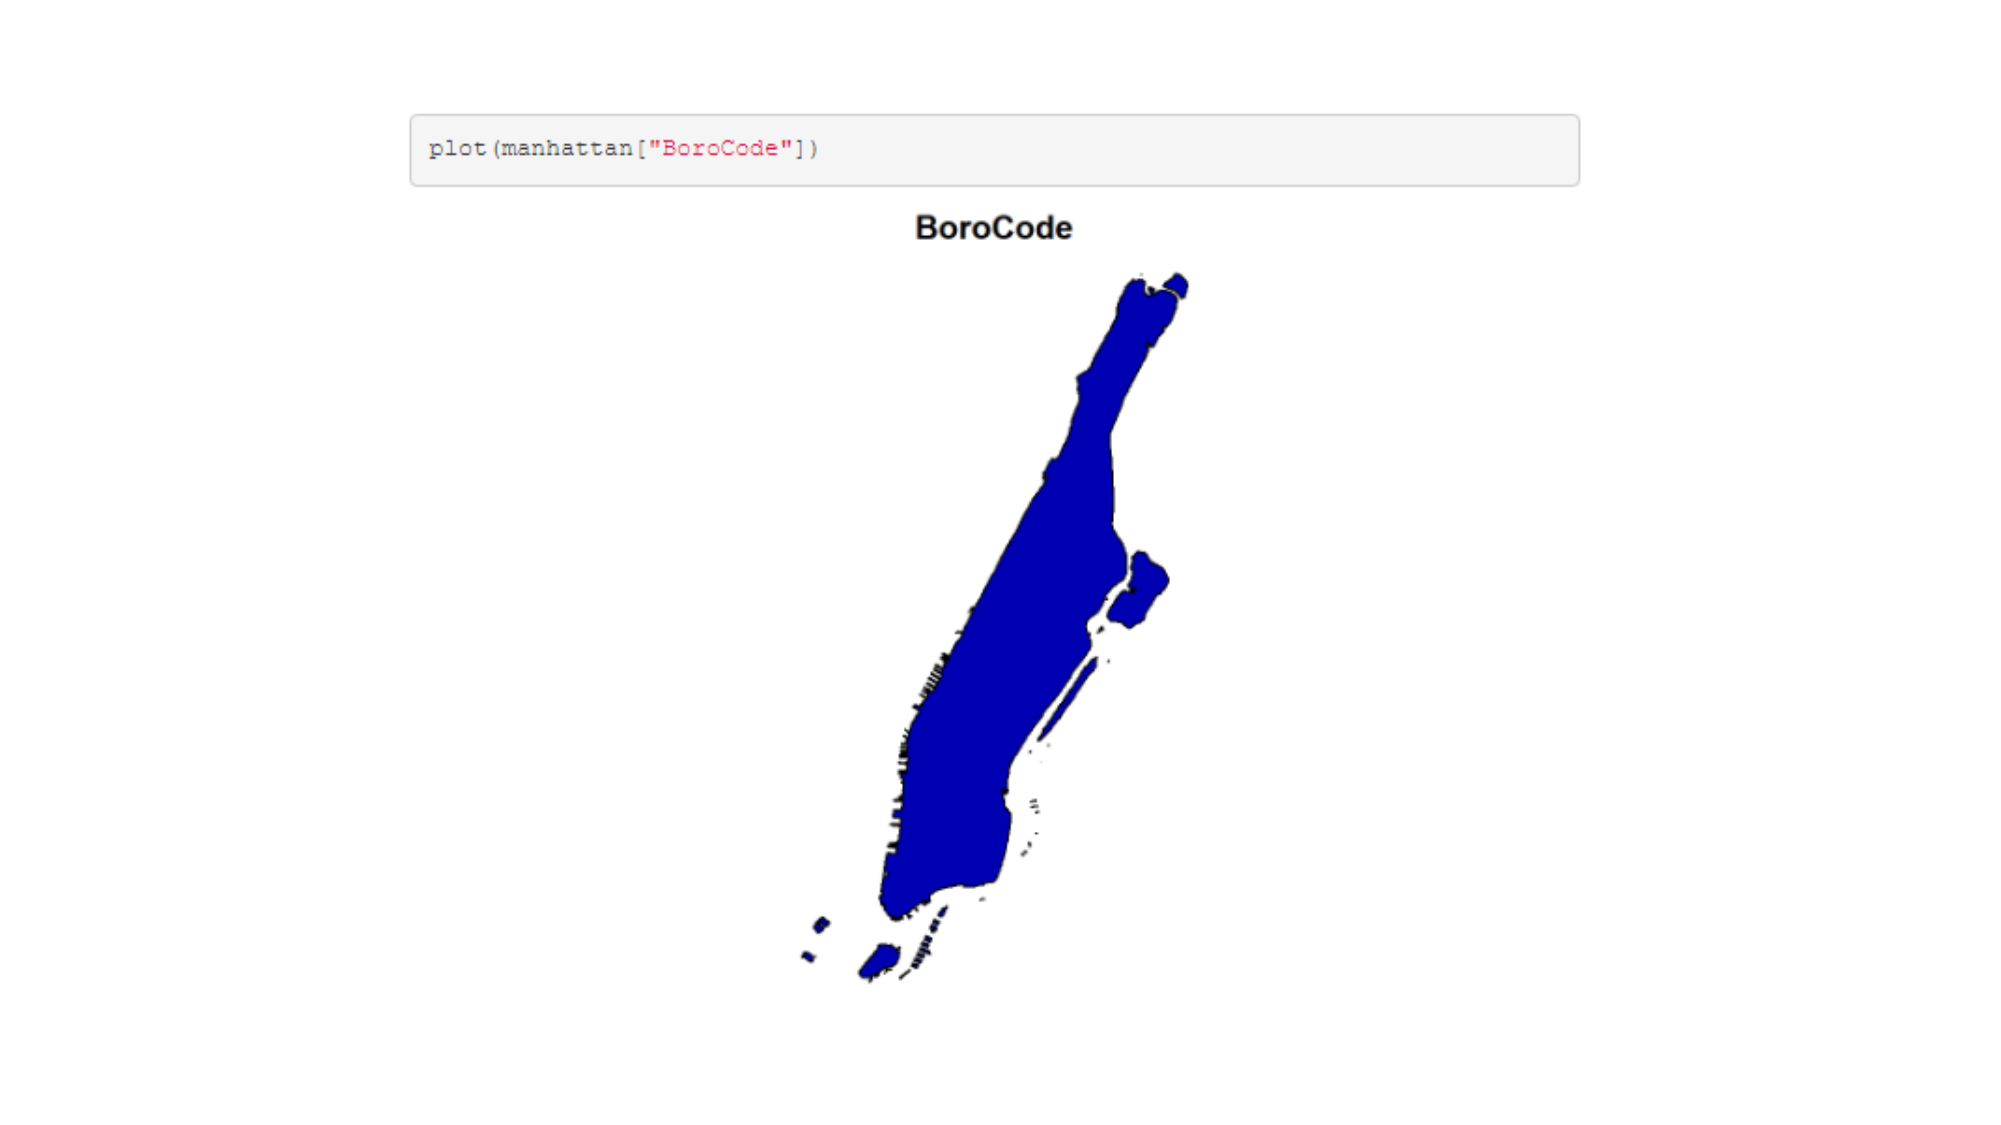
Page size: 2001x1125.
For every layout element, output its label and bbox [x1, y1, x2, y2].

picture [408, 105, 1592, 1020]
